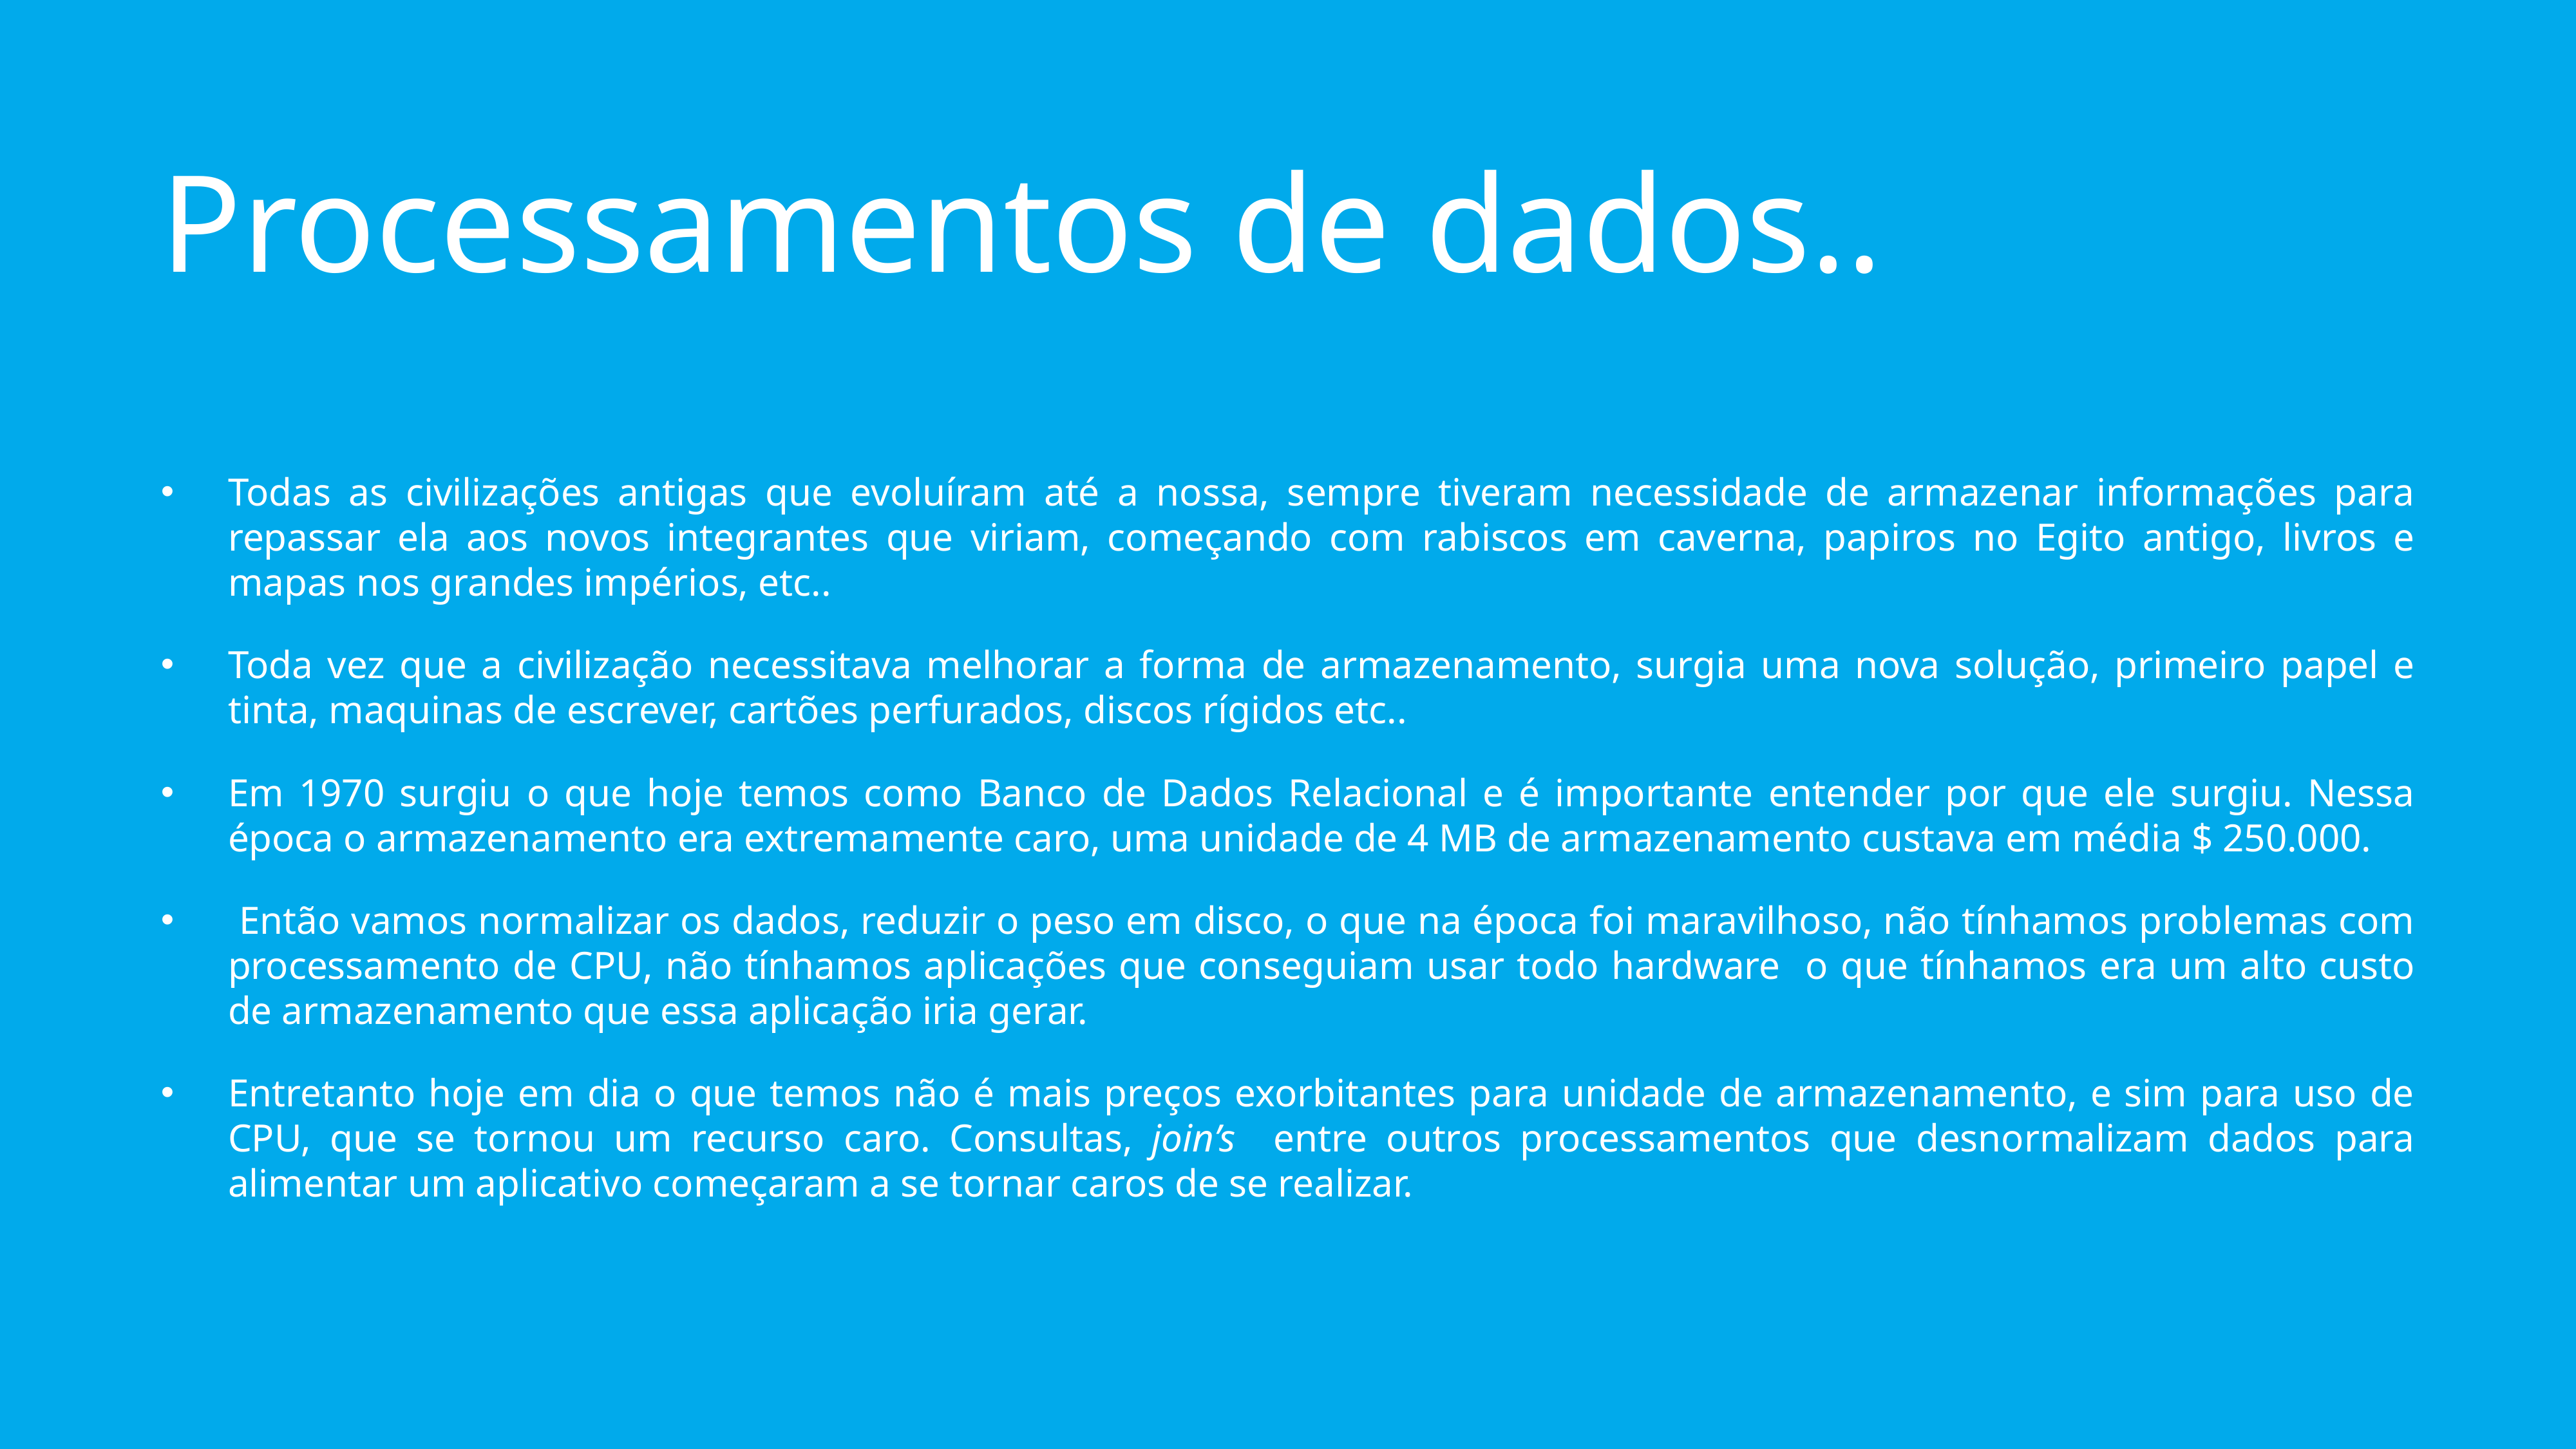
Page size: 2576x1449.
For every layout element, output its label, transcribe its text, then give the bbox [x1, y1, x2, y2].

list Todas as civilizações antigas que evoluíram até a nossa, sempre tiveram necessidade de armazenar informações para repassar ela aos novos integrantes que viriam, começando com rabiscos em caverna, papiros no Egito antigo, livros e mapas nos grandes impérios, etc.. Toda vez que a civilização necessitava melhorar a forma de armazenamento, surgia uma nova solução, primeiro papel e tinta, maquinas de escrever, cartões perfurados, discos rígidos etc.. Em 1970 surgiu o que hoje temos como Banco de Dados Relacional e é importante entender por que ele surgiu. Nessa época o armazenamento era extremamente caro, uma unidade de 4 MB de armazenamento custava em média $ 250.000. Então vamos normalizar os dados, reduzir o peso em disco, o que na época foi maravilhoso, não tínhamos problemas com processamento de CPU, não tínhamos aplicações que conseguiam usar todo hardware o que tínhamos era um alto custo de armazenamento que essa aplicação iria gerar. Entretanto hoje em dia o que temos não é mais preços exorbitantes para unidade de armazenamento, e sim para uso de CPU, que se tornou um recurso caro. Consultas, join’s entre outros processamentos que desnormalizam dados para alimentar um aplicativo começaram a se tornar caros de se realizar. [155, 412, 2421, 1262]
title Processamentos de dados.. [155, 37, 2421, 401]
